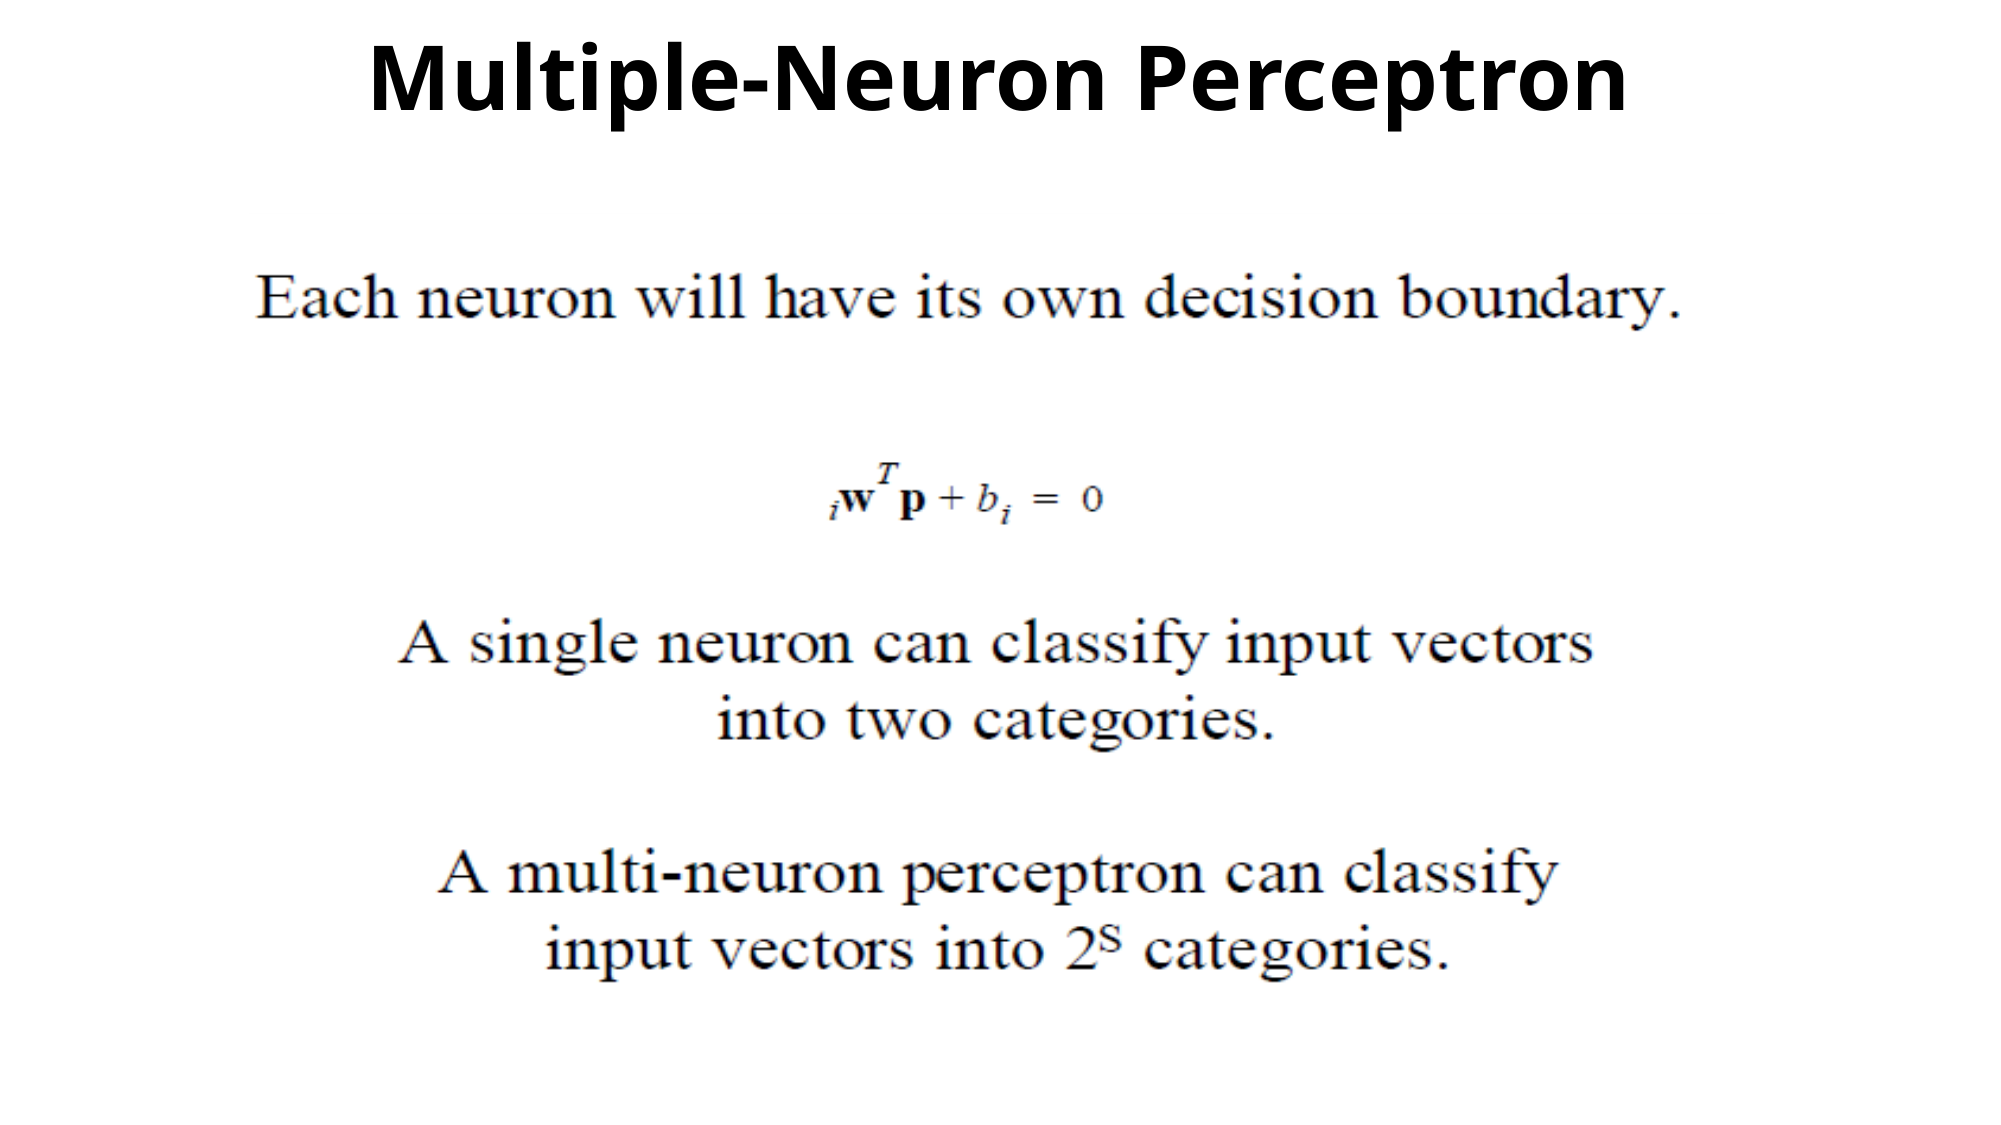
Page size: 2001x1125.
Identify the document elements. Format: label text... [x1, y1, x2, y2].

title Multiple-Neuron Perceptron [324, 24, 1675, 138]
picture [249, 212, 1725, 1025]
